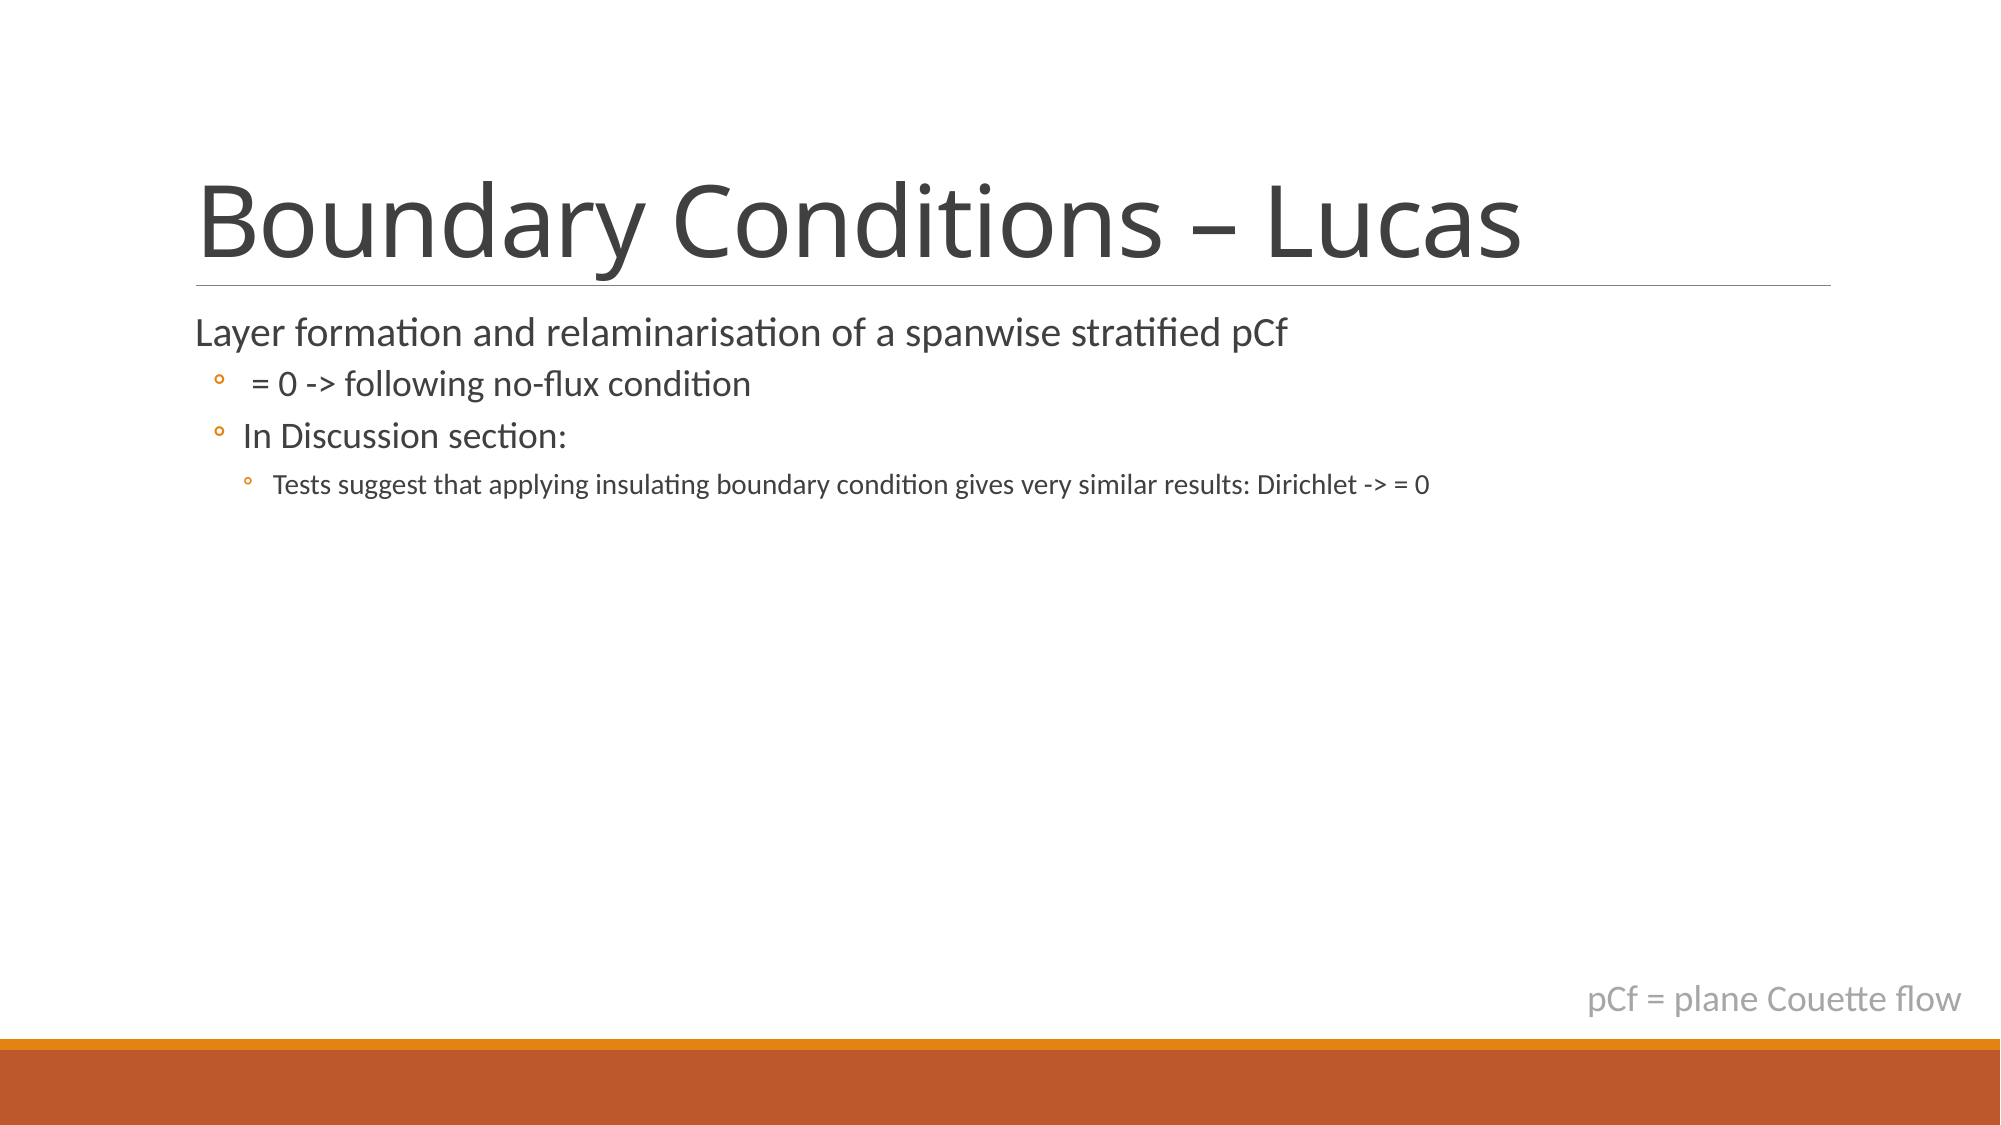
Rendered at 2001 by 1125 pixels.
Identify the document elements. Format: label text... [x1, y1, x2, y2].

title Boundary Conditions – Lucas [180, 47, 1830, 285]
text_box pCf = plane Couette flow [1572, 967, 2000, 1027]
